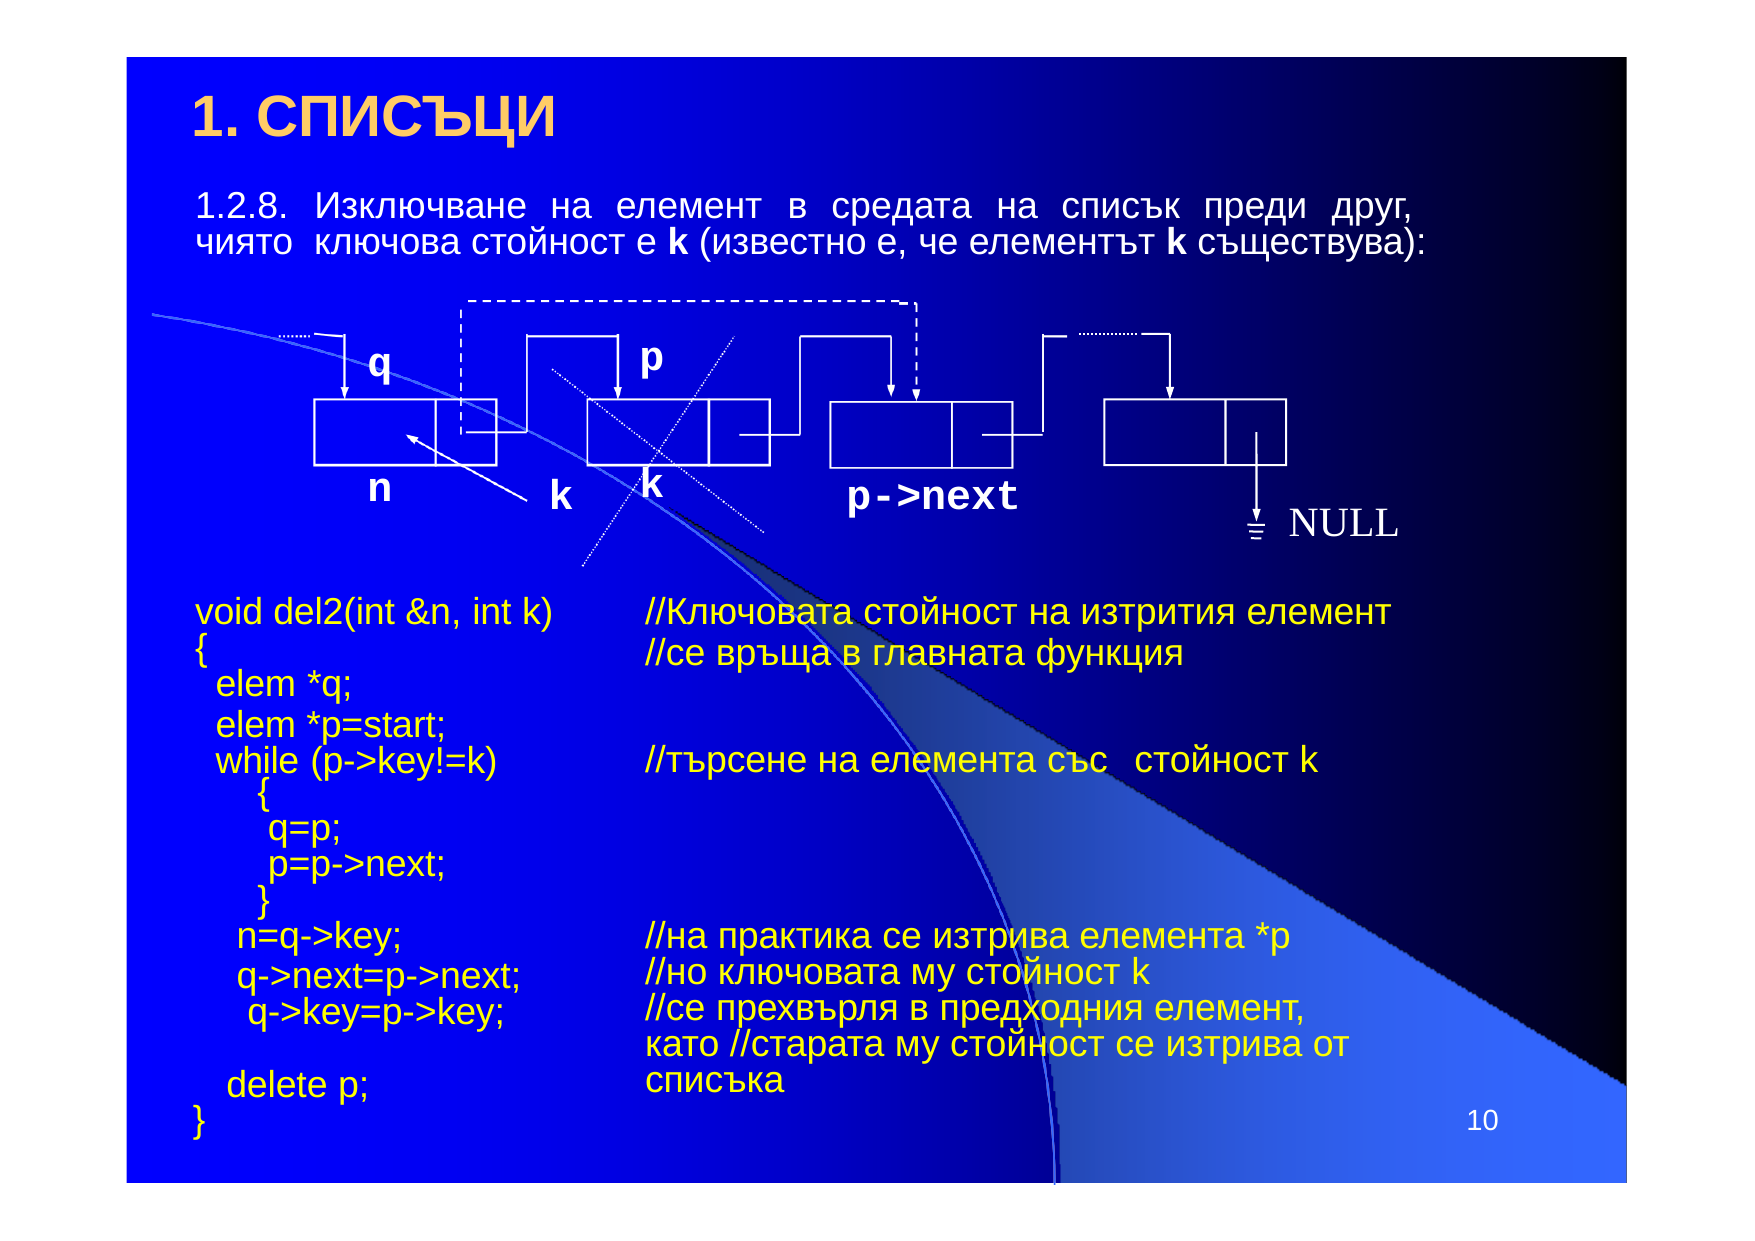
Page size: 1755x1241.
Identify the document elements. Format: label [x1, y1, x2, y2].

text_box [126, 57, 1627, 1183]
text_box [467, 299, 1288, 540]
